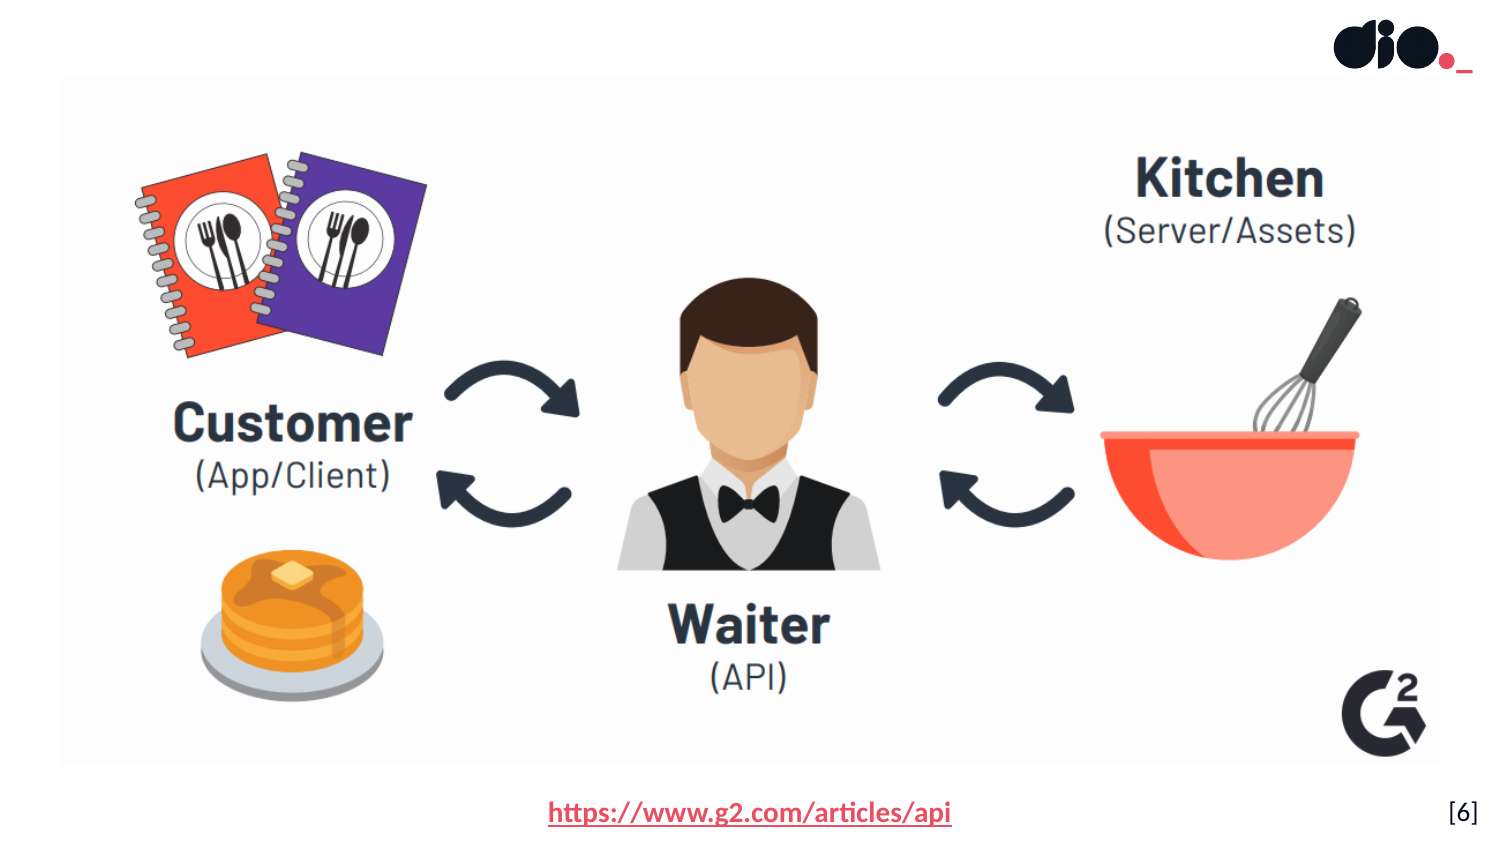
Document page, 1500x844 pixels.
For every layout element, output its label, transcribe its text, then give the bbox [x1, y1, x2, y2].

picture [1333, 19, 1473, 74]
text_box https://www.g2.com/articles/api [0, 778, 1500, 844]
picture [60, 78, 1440, 766]
